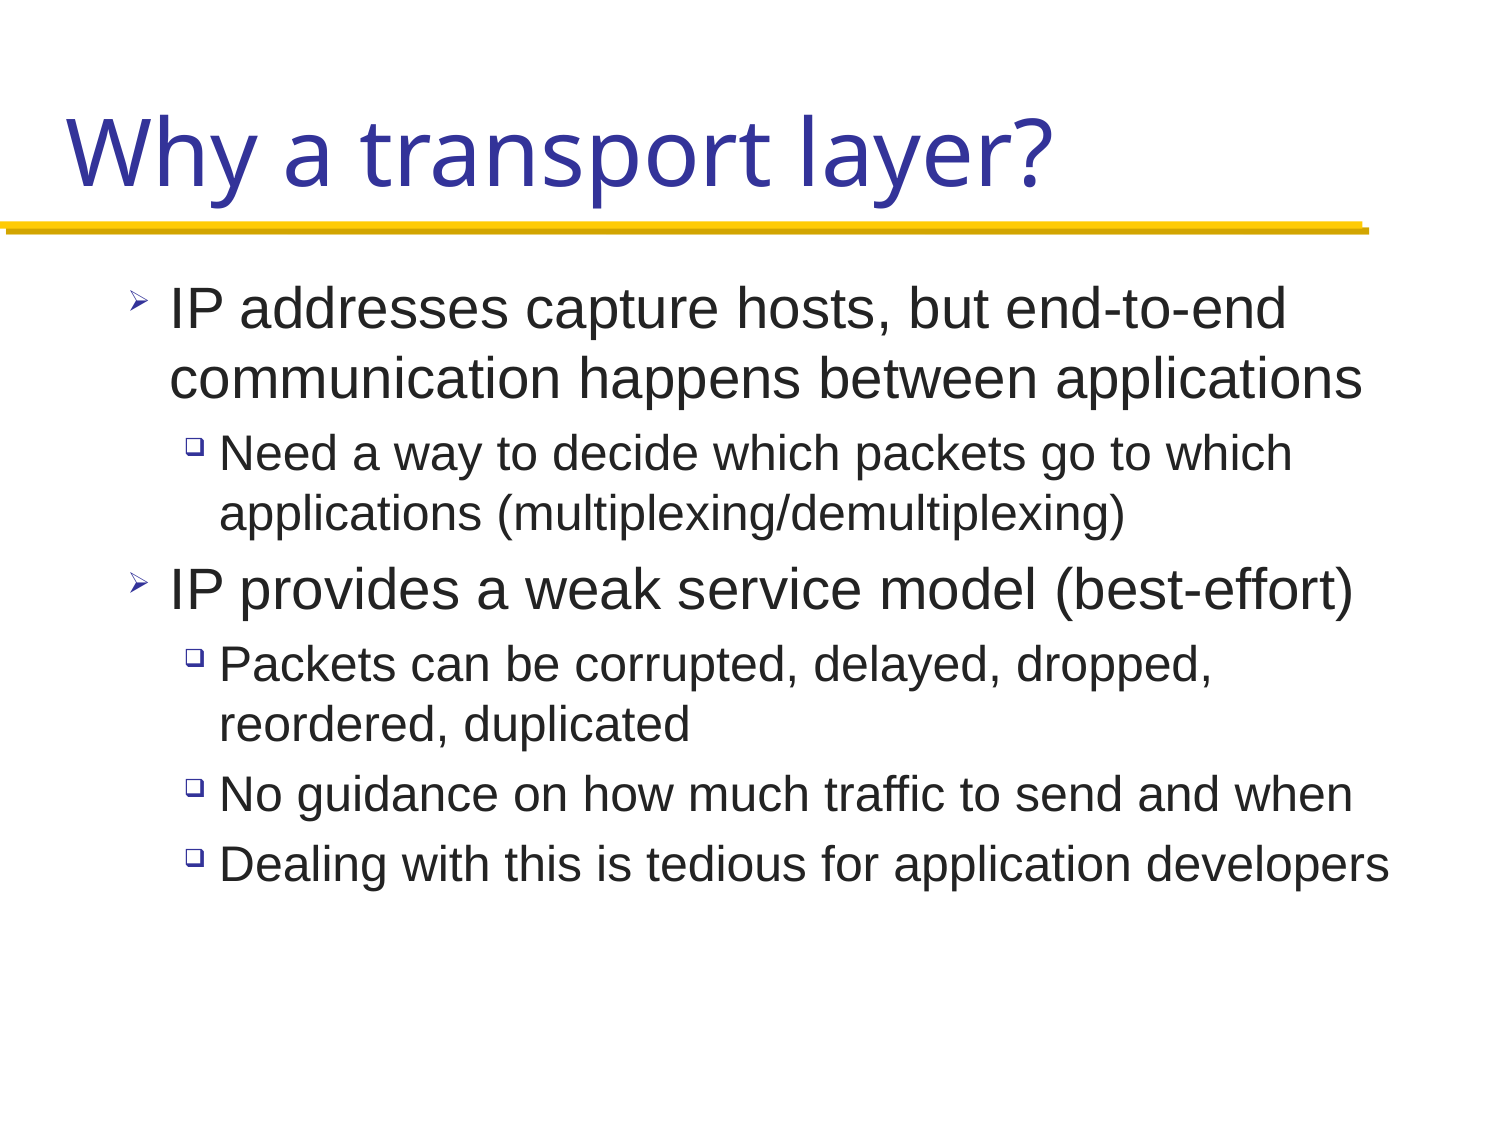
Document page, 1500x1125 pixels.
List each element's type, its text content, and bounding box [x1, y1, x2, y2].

list IP addresses capture hosts, but end-to-end communication happens between applications Need a way to decide which packets go to which applications (multiplexing/demultiplexing) IP provides a weak service model (best-effort) Packets can be corrupted, delayed, dropped, reordered, duplicated No guidance on how much traffic to send and when Dealing with this is tedious for application developers [112, 262, 1413, 988]
title Why a transport layer? [49, 24, 1451, 213]
